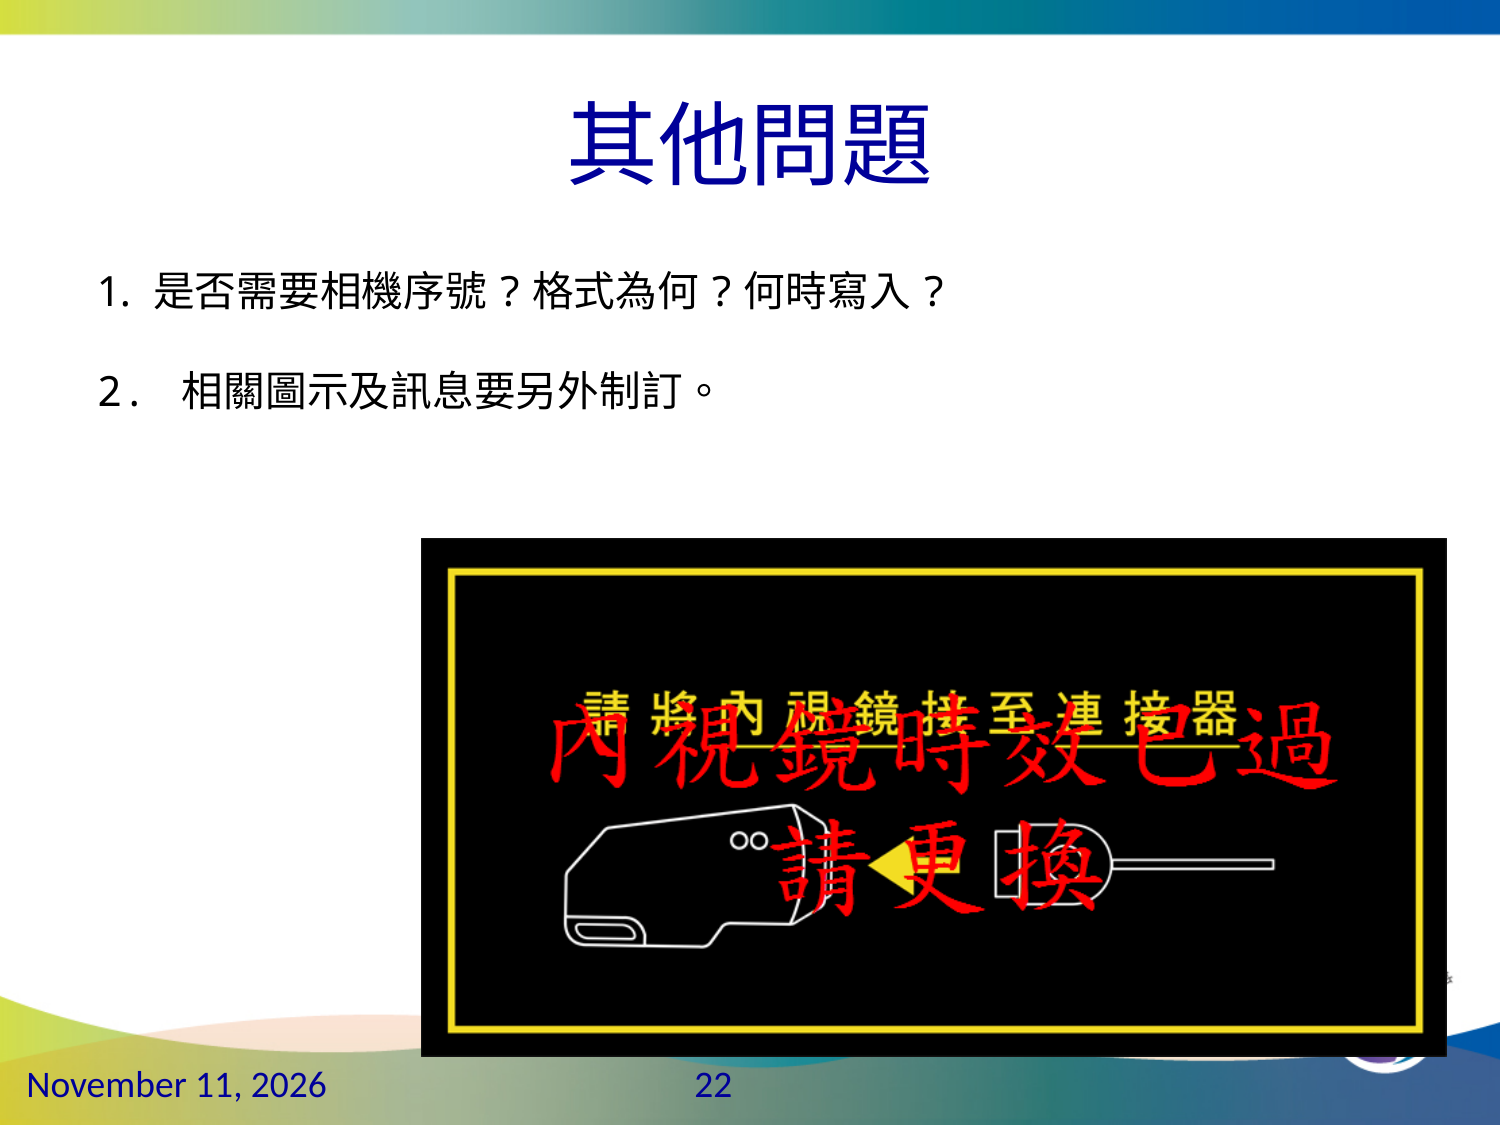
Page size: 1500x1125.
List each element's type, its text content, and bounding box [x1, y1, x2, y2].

picture [0, 0, 1500, 1125]
title 其他問題 [75, 60, 1425, 223]
text_box 是否需要相機序號?格式為何?何時寫入? 2. 相關圖示及訊息要另外制訂。 [82, 257, 1395, 423]
